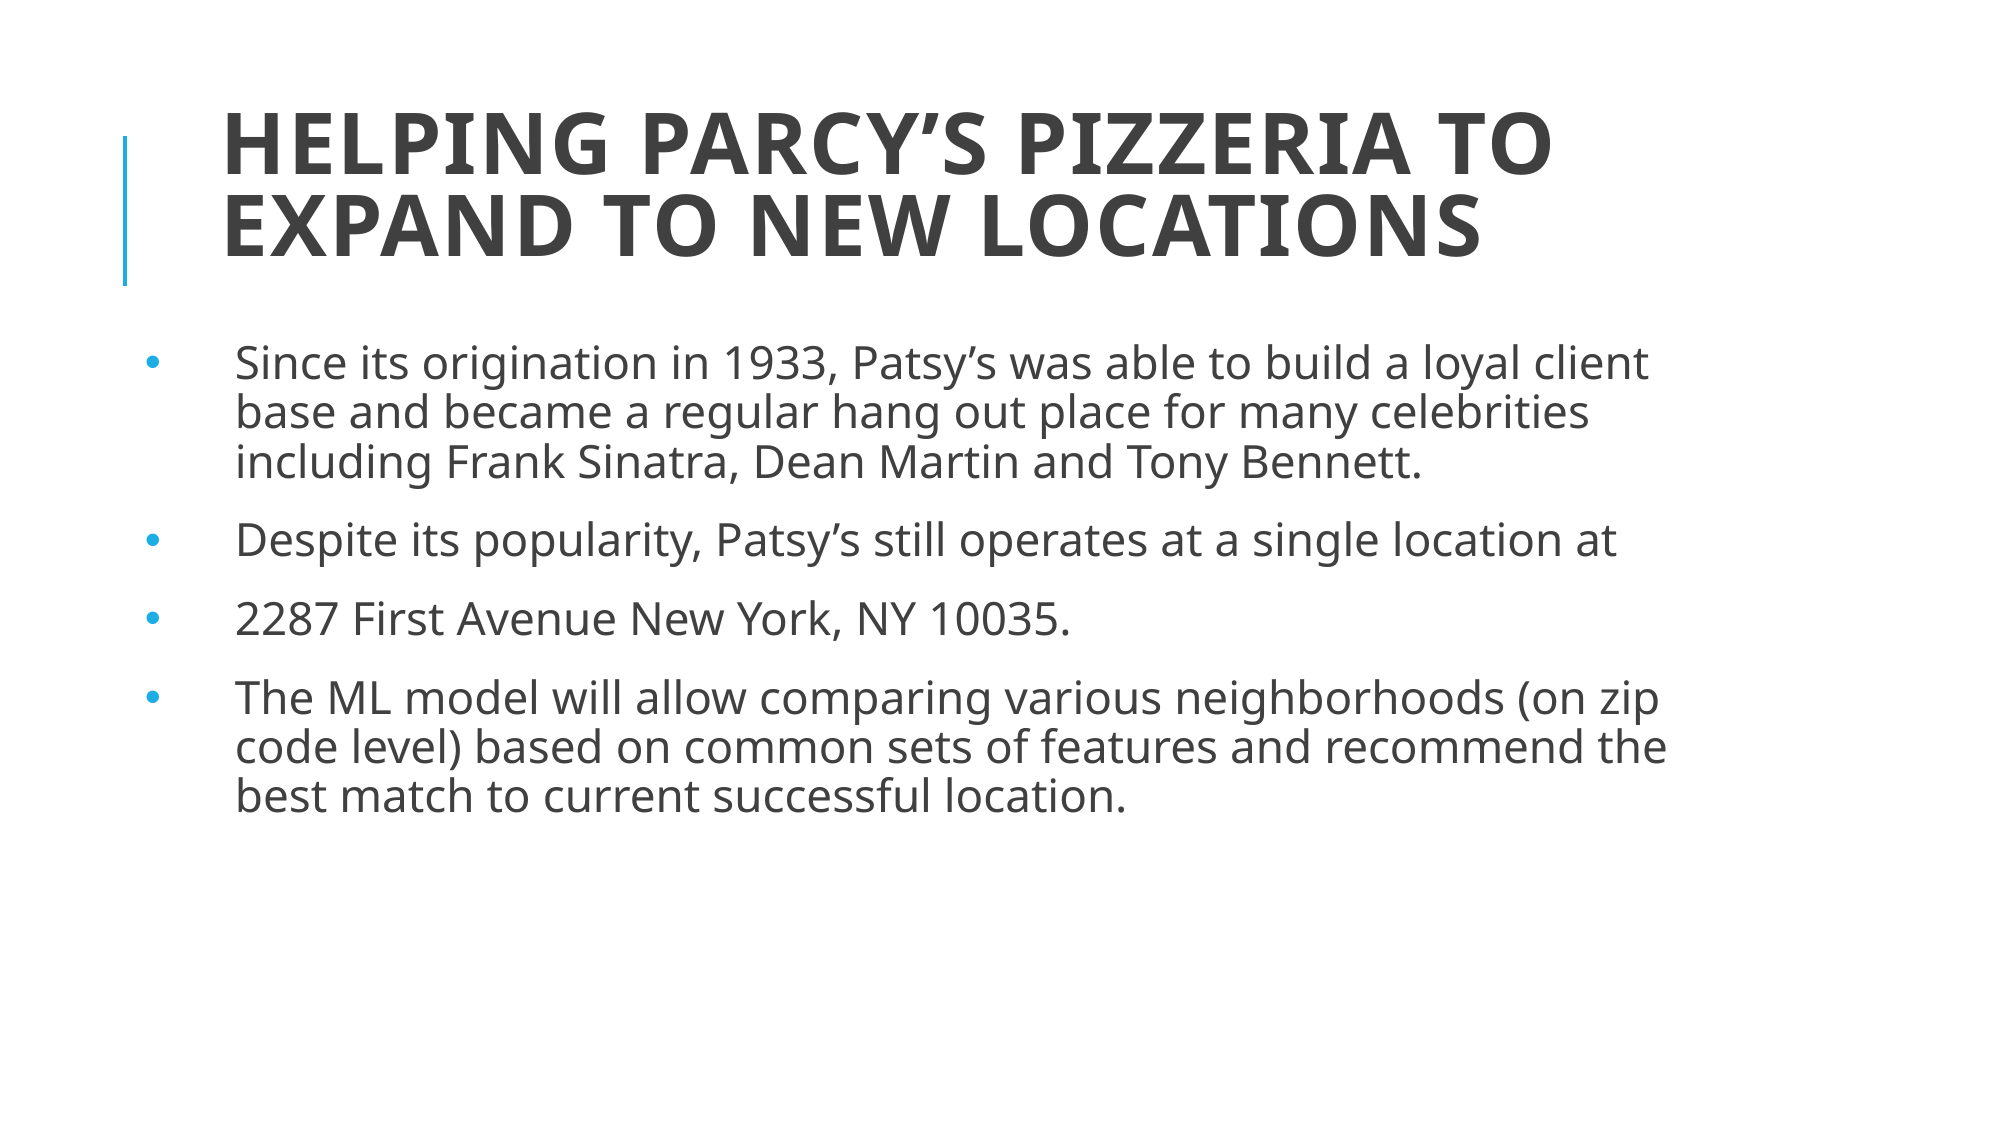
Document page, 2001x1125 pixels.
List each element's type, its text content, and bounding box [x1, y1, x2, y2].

title Helping Parcy’s Pizzeria to expand to new locations [205, 82, 1599, 300]
list Since its origination in 1933, Patsy’s was able to build a loyal client base and became a regular hang out place for many celebrities including Frank Sinatra, Dean Martin and Tony Bennett. Despite its popularity, Patsy’s still operates at a single location at 2287 First Avenue New York, NY 10035. The ML model will allow comparing various neighborhoods (on zip code level) based on common sets of features and recommend the best match to current successful location. [137, 332, 1710, 1047]
